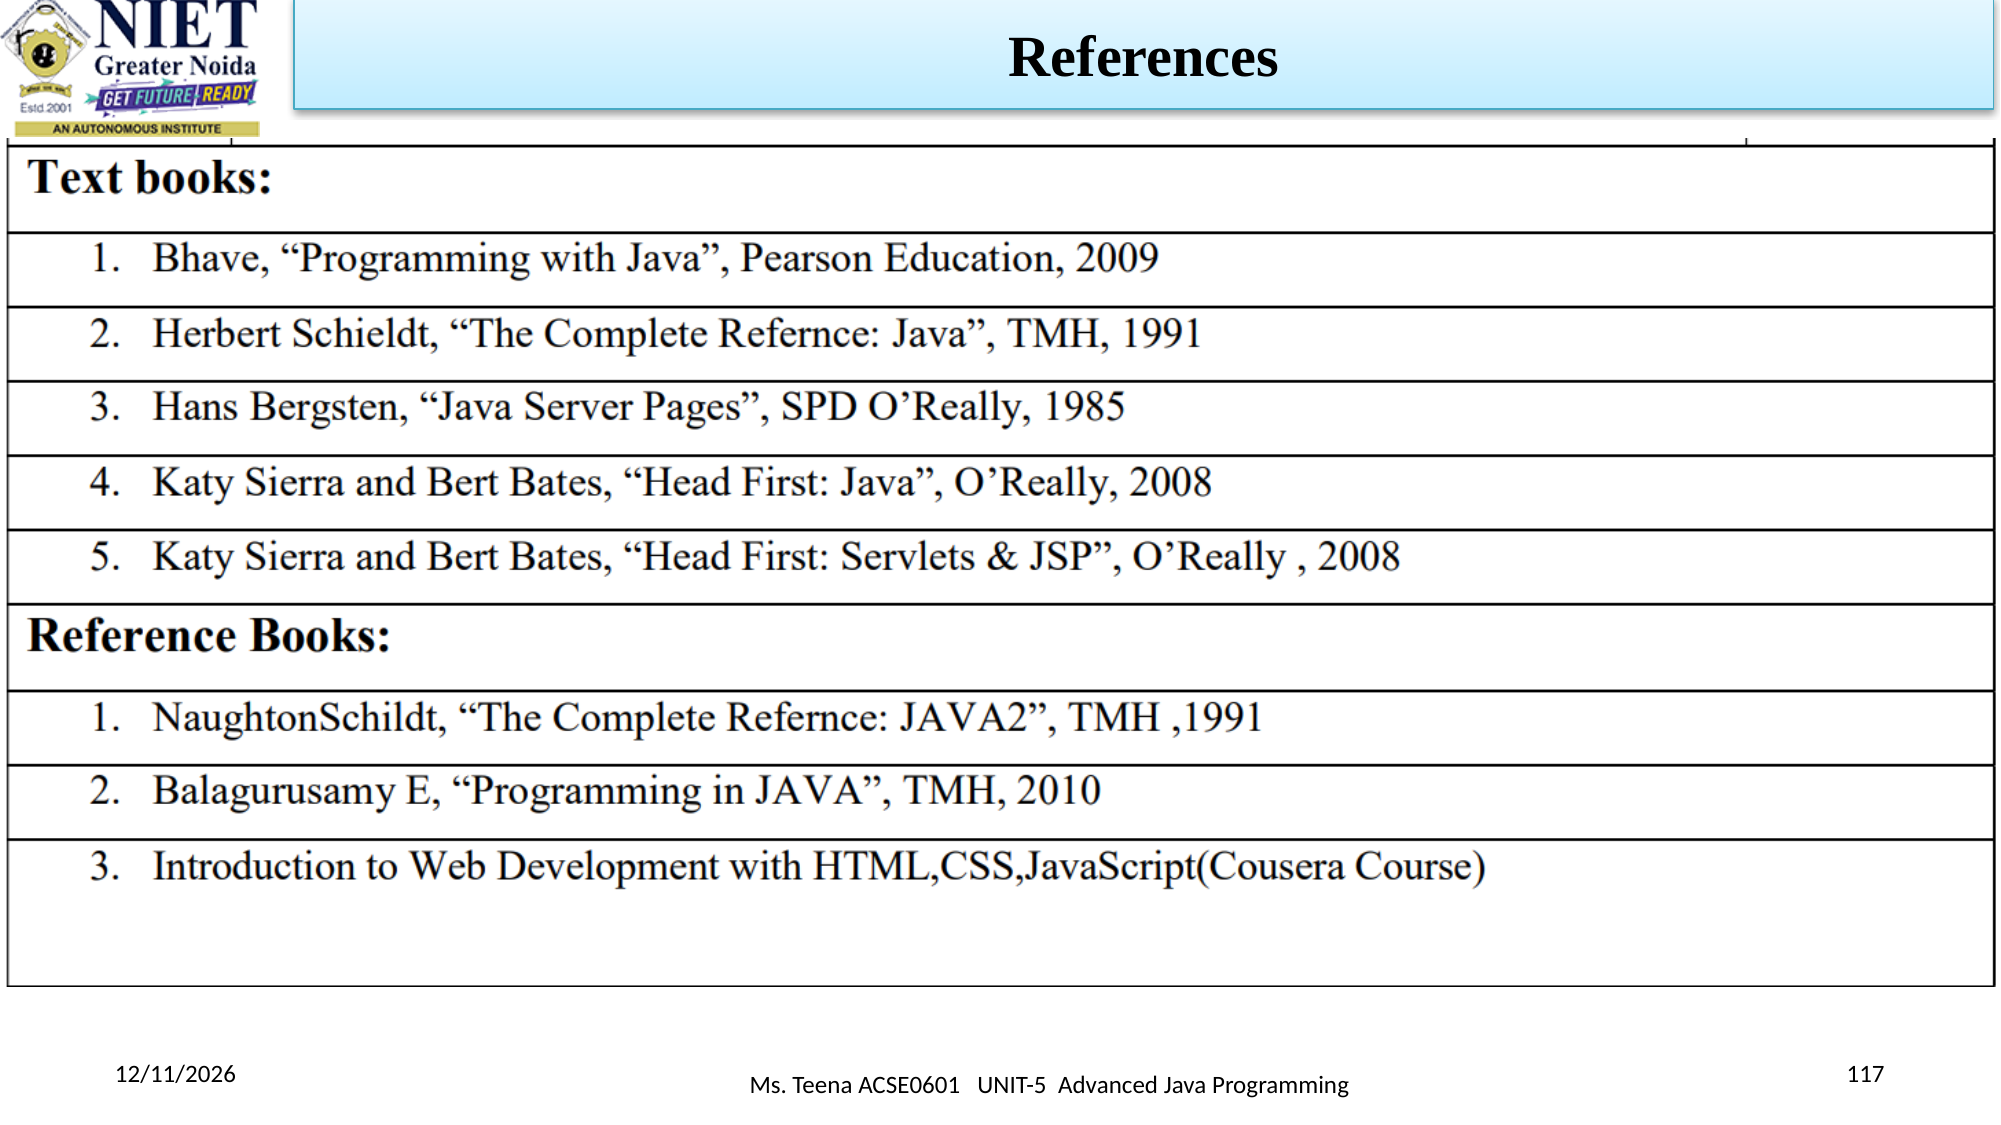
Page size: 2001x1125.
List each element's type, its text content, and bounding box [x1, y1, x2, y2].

footer Ms. Teena ACSE0601 UNIT-5 Advanced Java Programming [450, 1042, 1650, 1125]
slide_number 117 [1650, 1042, 1900, 1103]
text_box References [293, 0, 1994, 110]
picture [0, 0, 260, 137]
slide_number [99, 1042, 450, 1103]
picture [0, 138, 2000, 987]
